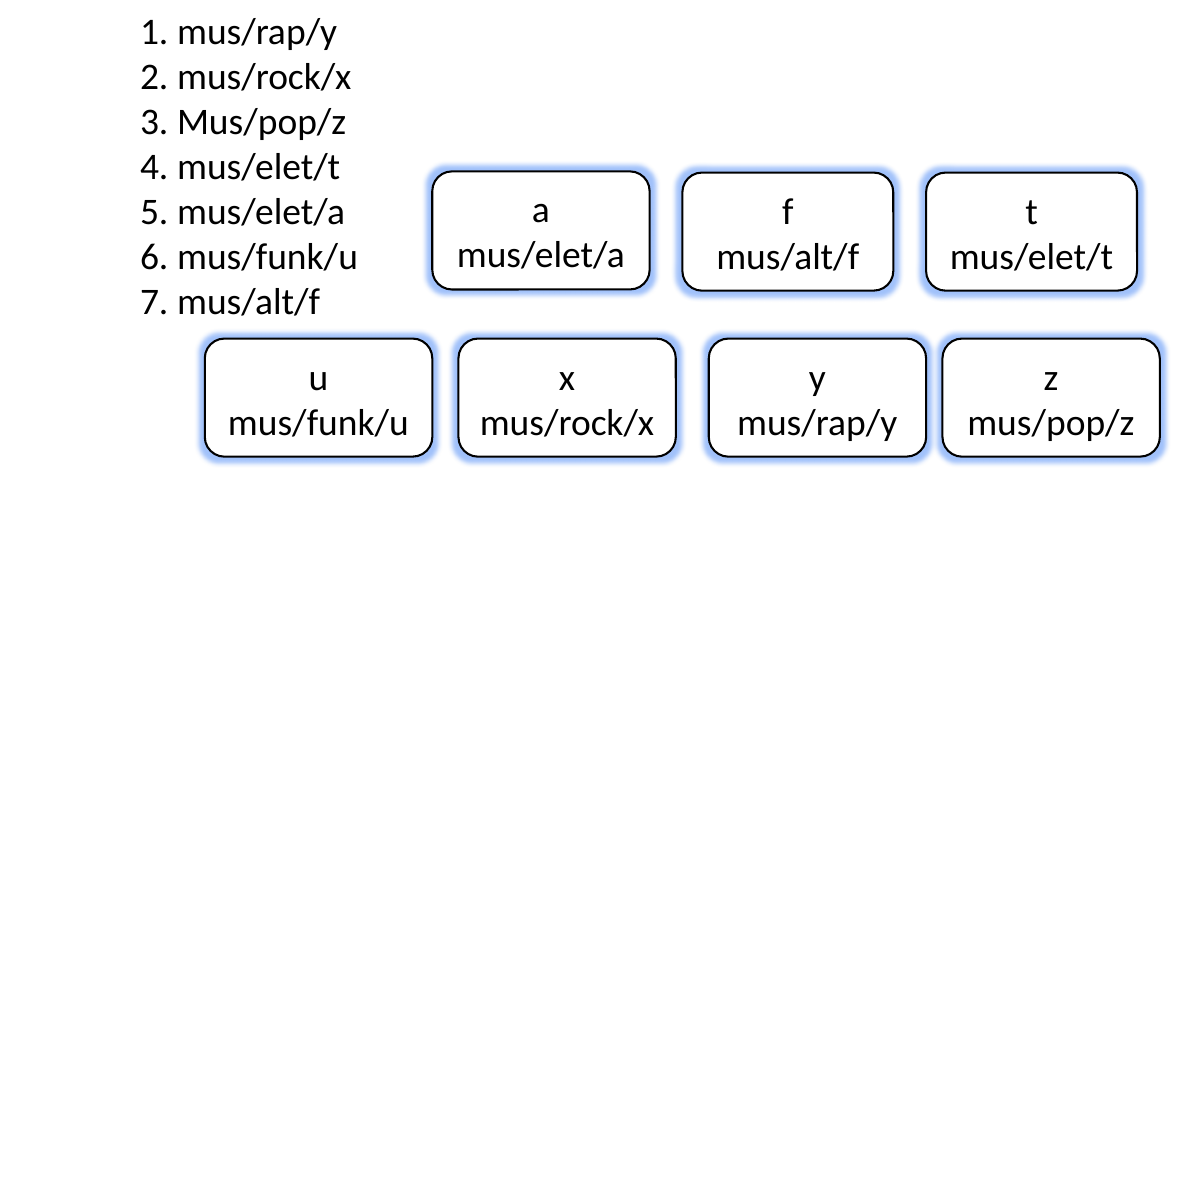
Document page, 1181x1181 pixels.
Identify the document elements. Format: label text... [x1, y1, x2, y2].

text_box a mus/elet/a [431, 170, 651, 291]
text_box u mus/funk/u [203, 337, 434, 458]
text_box 1. mus/rap/y 2. mus/rock/x 3. Mus/pop/z 4. mus/elet/t 5. mus/elet/a 6. mus/funk/u 7. mus/alt/f [125, 0, 385, 330]
text_box z mus/pop/z [941, 337, 1161, 458]
text_box f mus/alt/f [681, 171, 895, 292]
text_box t mus/elet/t [925, 171, 1139, 292]
text_box x mus/rock/x [457, 337, 677, 458]
text_box y mus/rap/y [707, 337, 928, 458]
